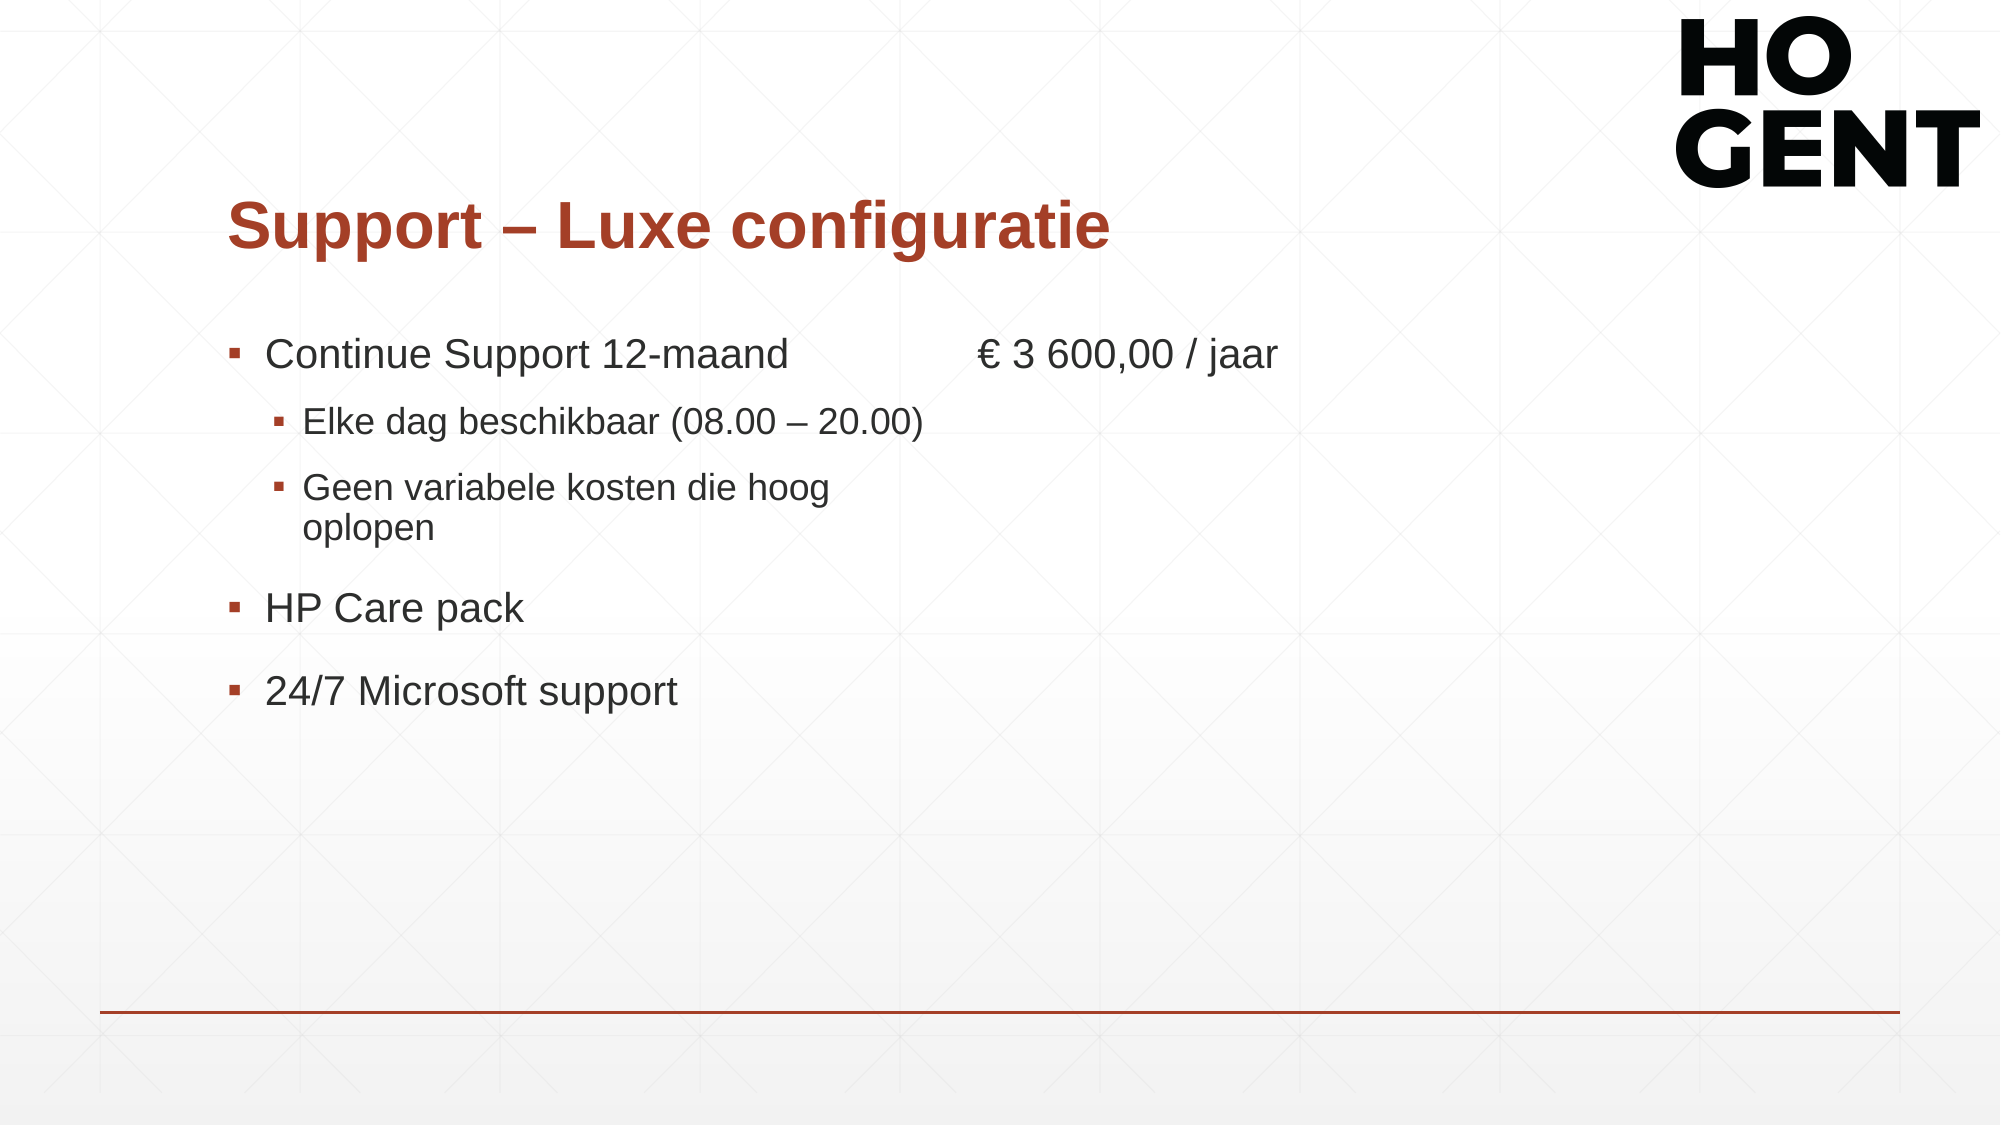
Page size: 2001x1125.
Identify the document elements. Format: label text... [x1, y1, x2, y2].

title Support – Luxe configuratie [212, 82, 1788, 271]
list Continue Support 12-maand Elke dag beschikbaar (08.00 – 20.00) Geen variabele kosten die hoog oplopen HP Care pack 24/7 Microsoft support [212, 324, 962, 950]
picture [1676, 16, 1980, 188]
text_box € 3 600,00 / jaar [962, 324, 1713, 950]
